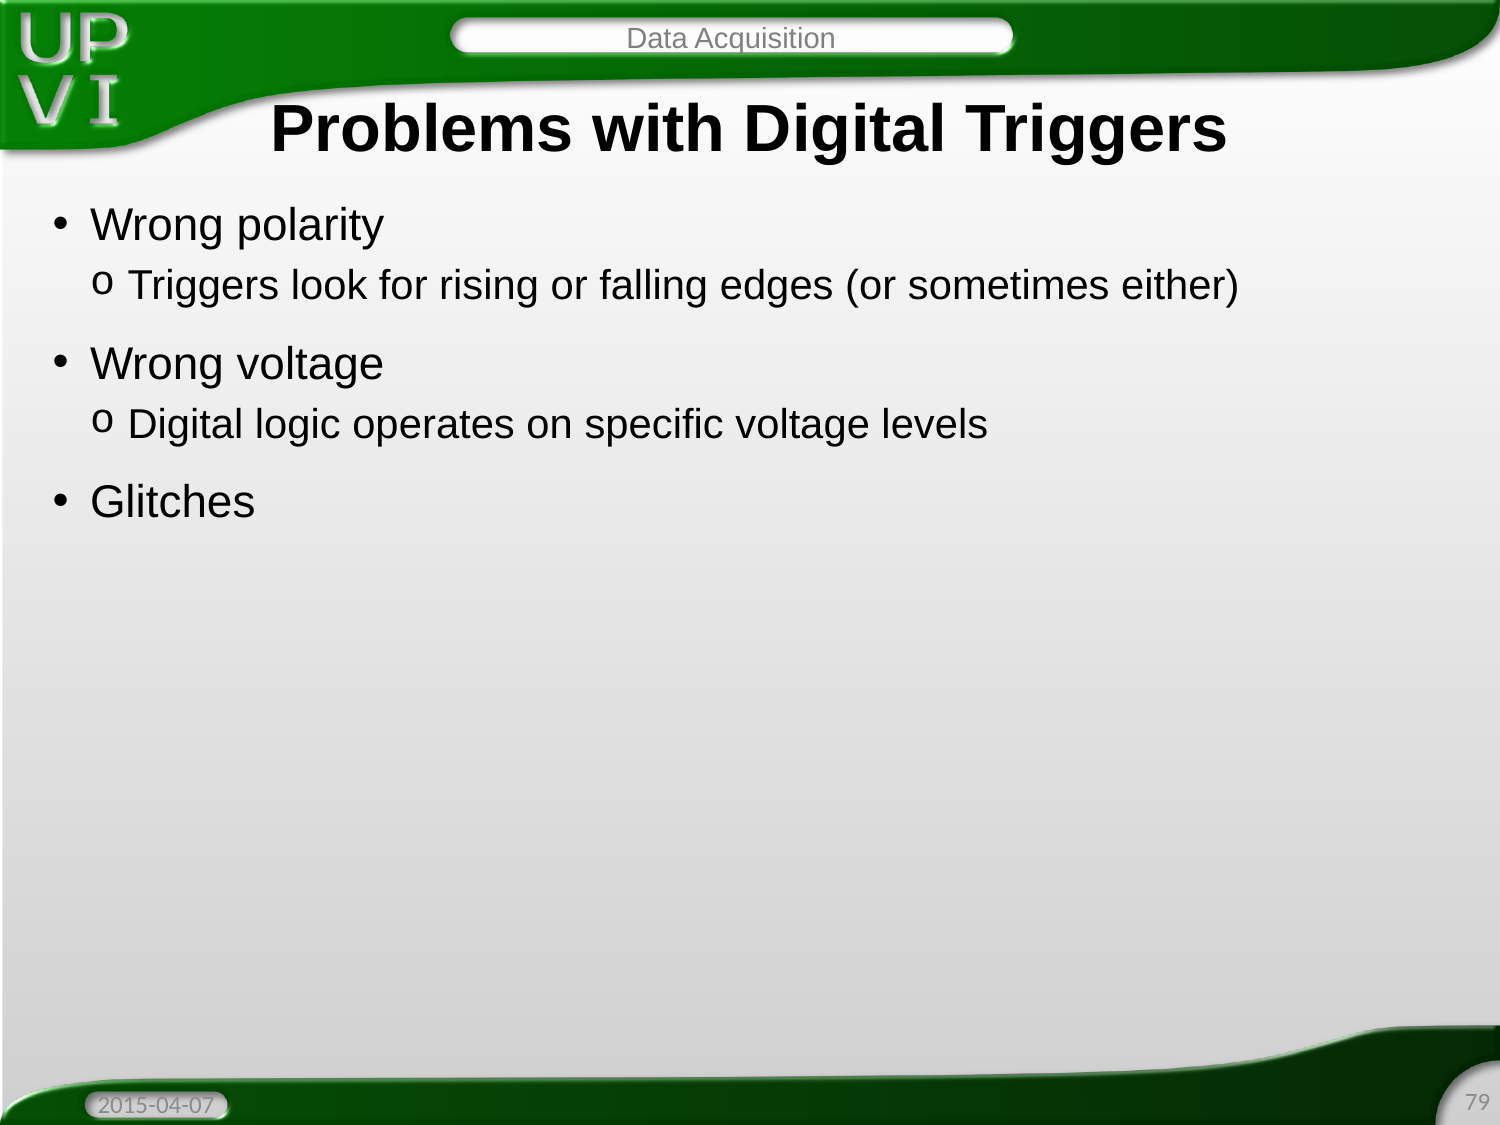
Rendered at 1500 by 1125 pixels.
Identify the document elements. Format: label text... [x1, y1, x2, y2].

title Problems with Digital Triggers [75, 75, 1425, 175]
list Wrong polarity Triggers look for rising or falling edges (or sometimes either) Wrong voltage Digital logic operates on specific voltage levels Glitches [37, 187, 1463, 1005]
picture [0, 0, 1500, 1125]
footer Data Acquisition [450, 6, 1013, 67]
slide_number 79 [1155, 1069, 1500, 1125]
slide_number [75, 1073, 238, 1125]
